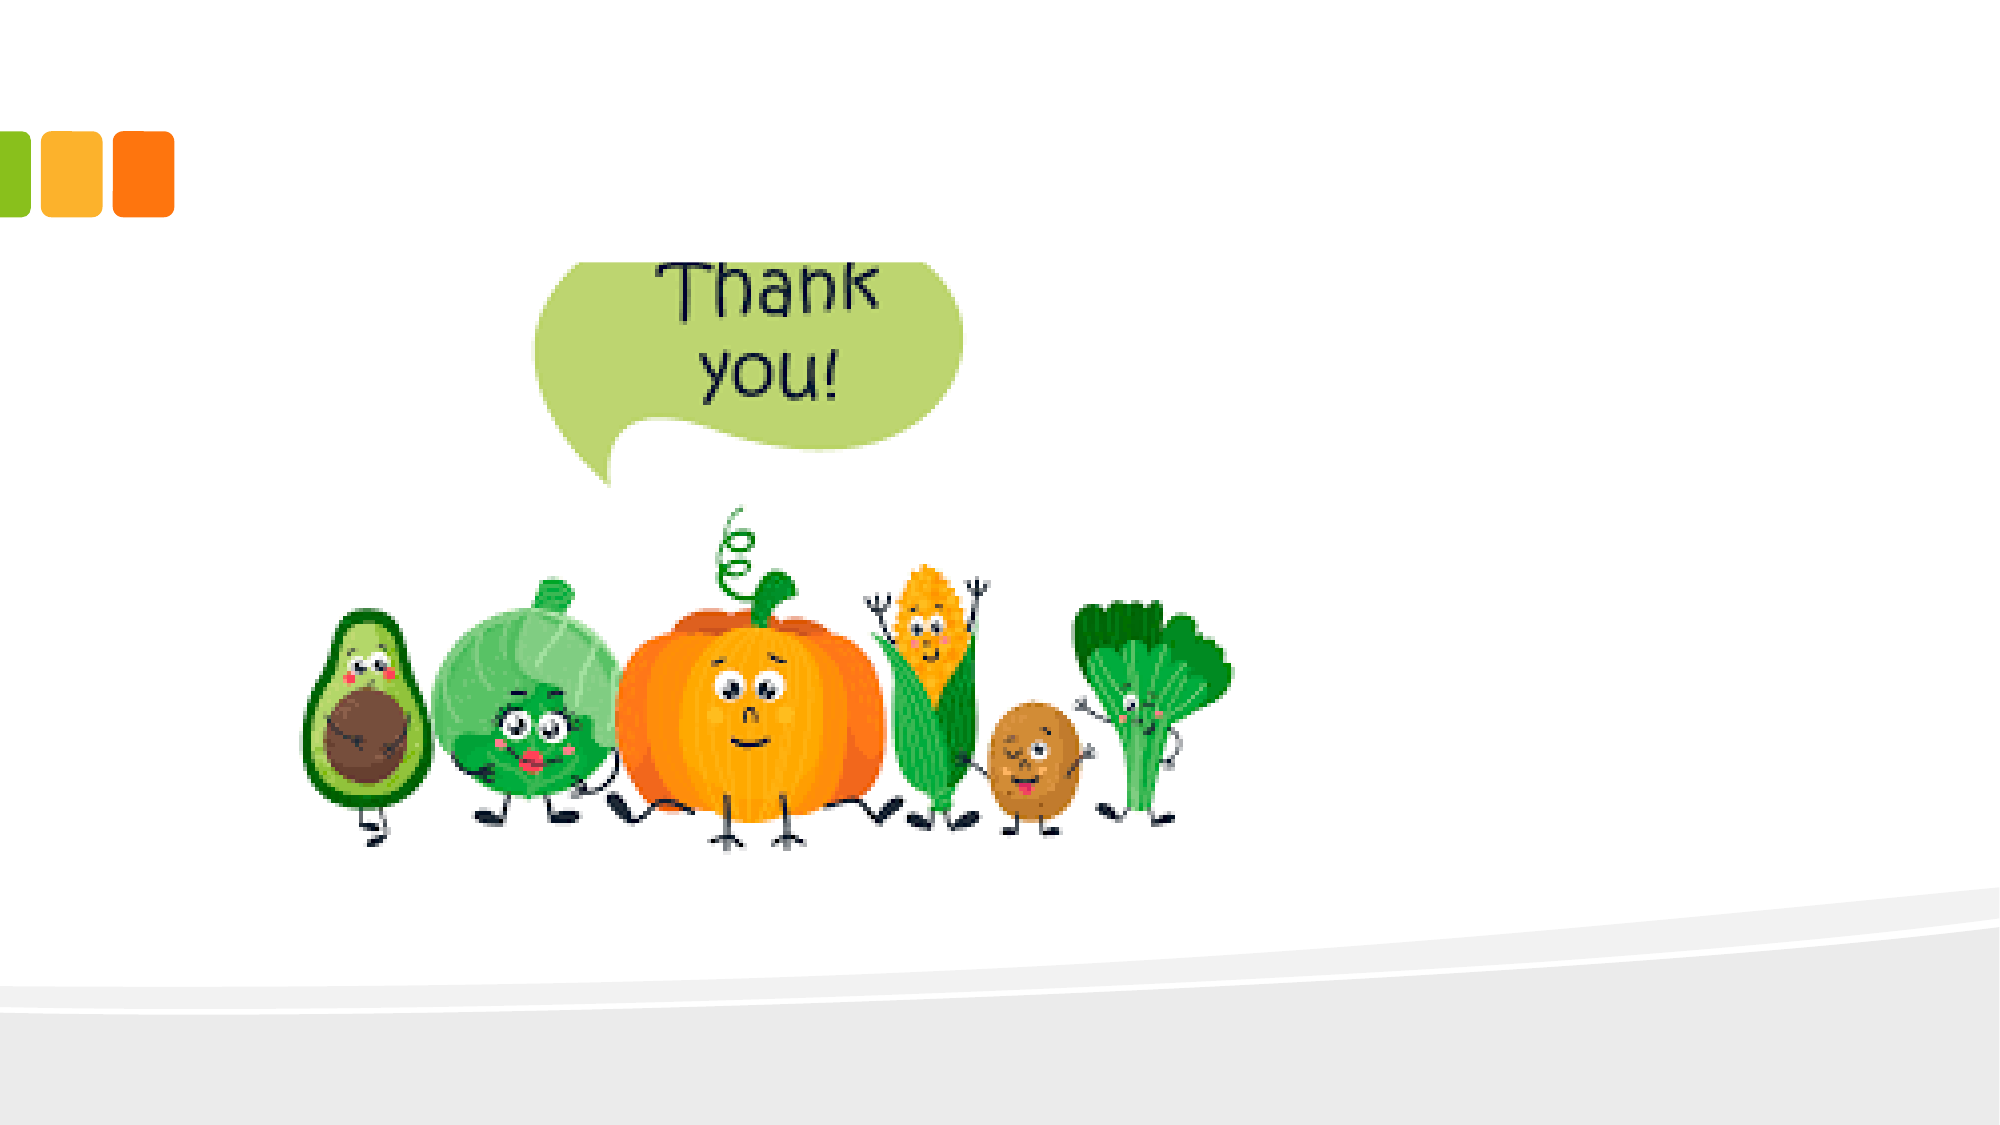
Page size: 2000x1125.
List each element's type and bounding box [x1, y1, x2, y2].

picture [199, 262, 1300, 863]
